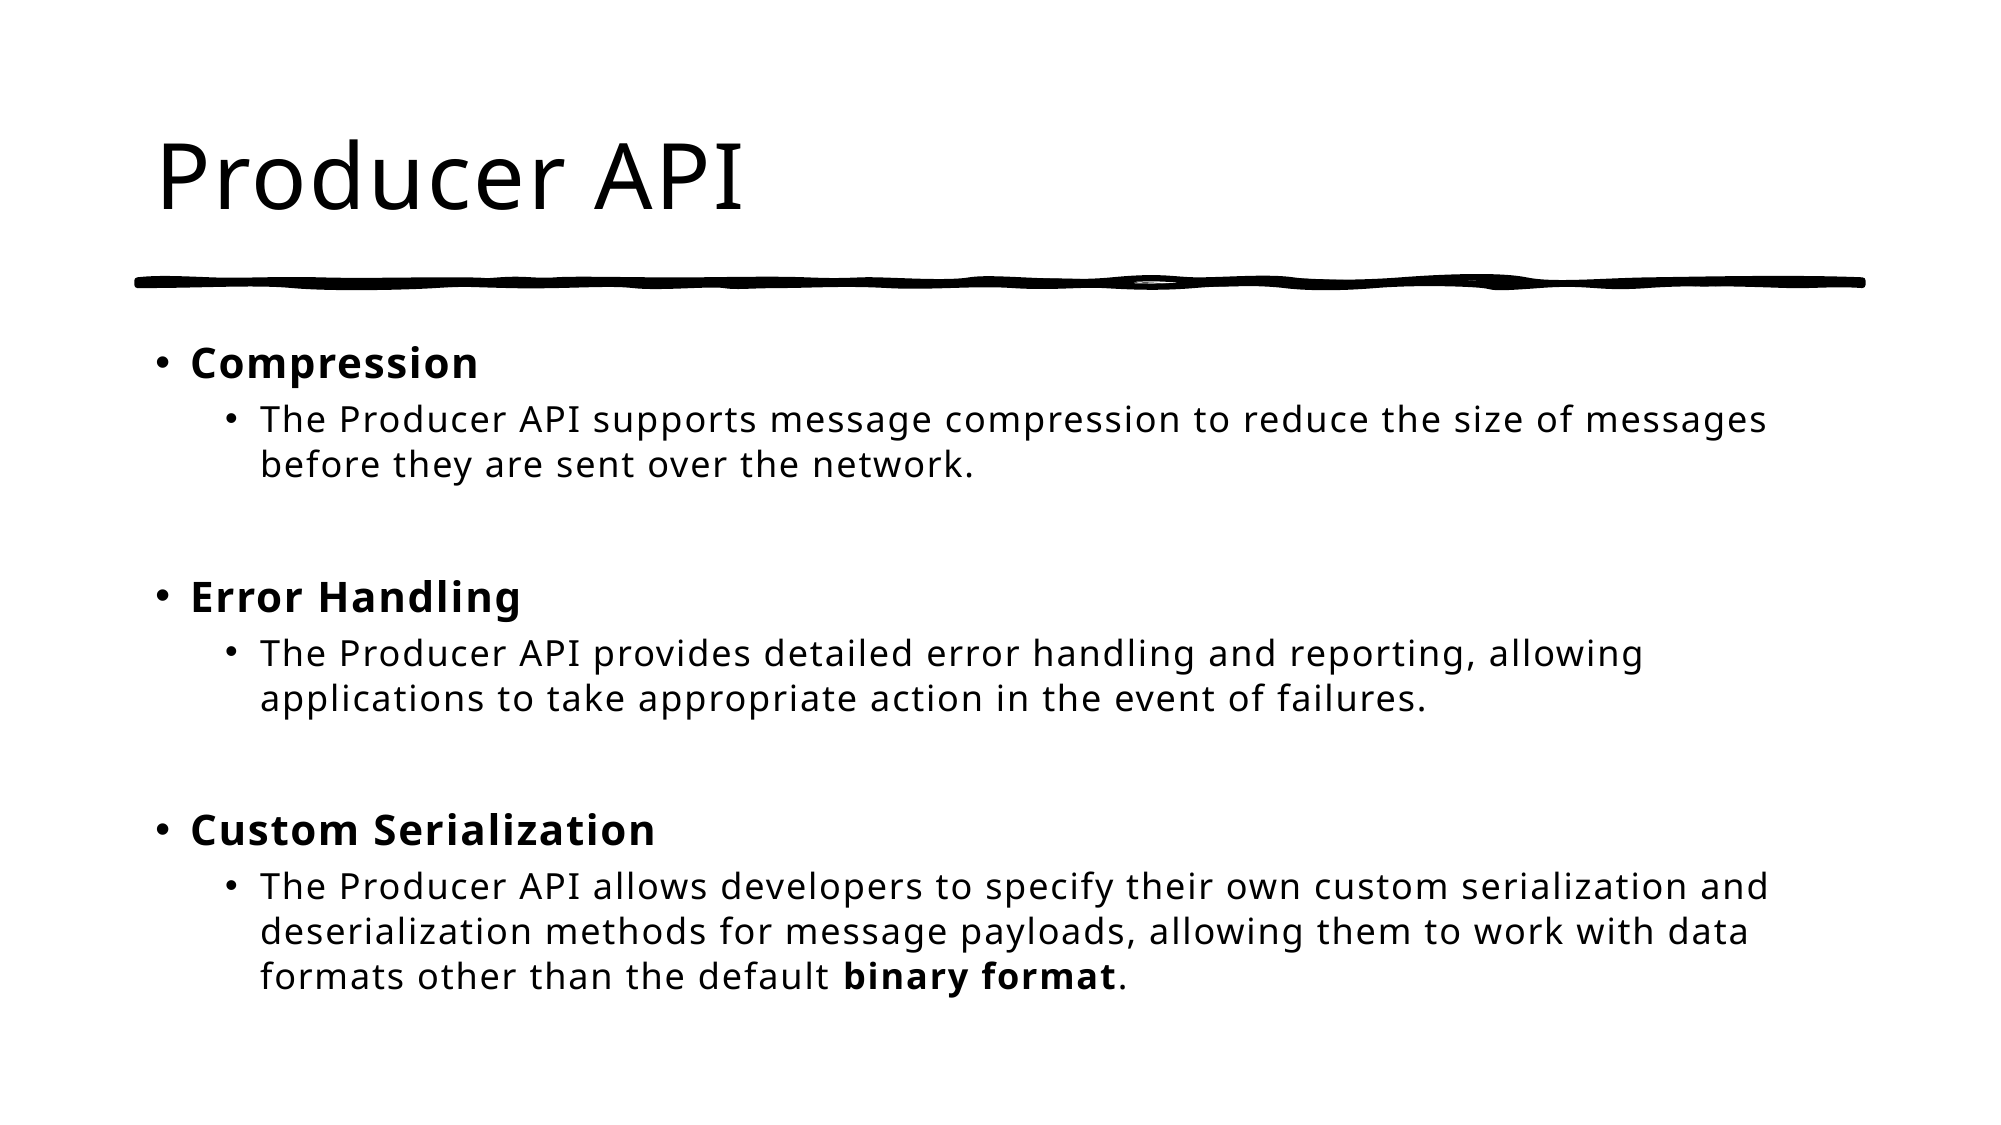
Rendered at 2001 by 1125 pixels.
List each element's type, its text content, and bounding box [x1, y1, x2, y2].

list Compression The Producer API supports message compression to reduce the size of messages before they are sent over the network. Error Handling The Producer API provides detailed error handling and reporting, allowing applications to take appropriate action in the event of failures. Custom Serialization The Producer API allows developers to specify their own custom serialization and deserialization methods for message payloads, allowing them to work with data formats other than the default binary format. [137, 316, 1863, 1014]
title Producer API [137, 59, 1863, 278]
